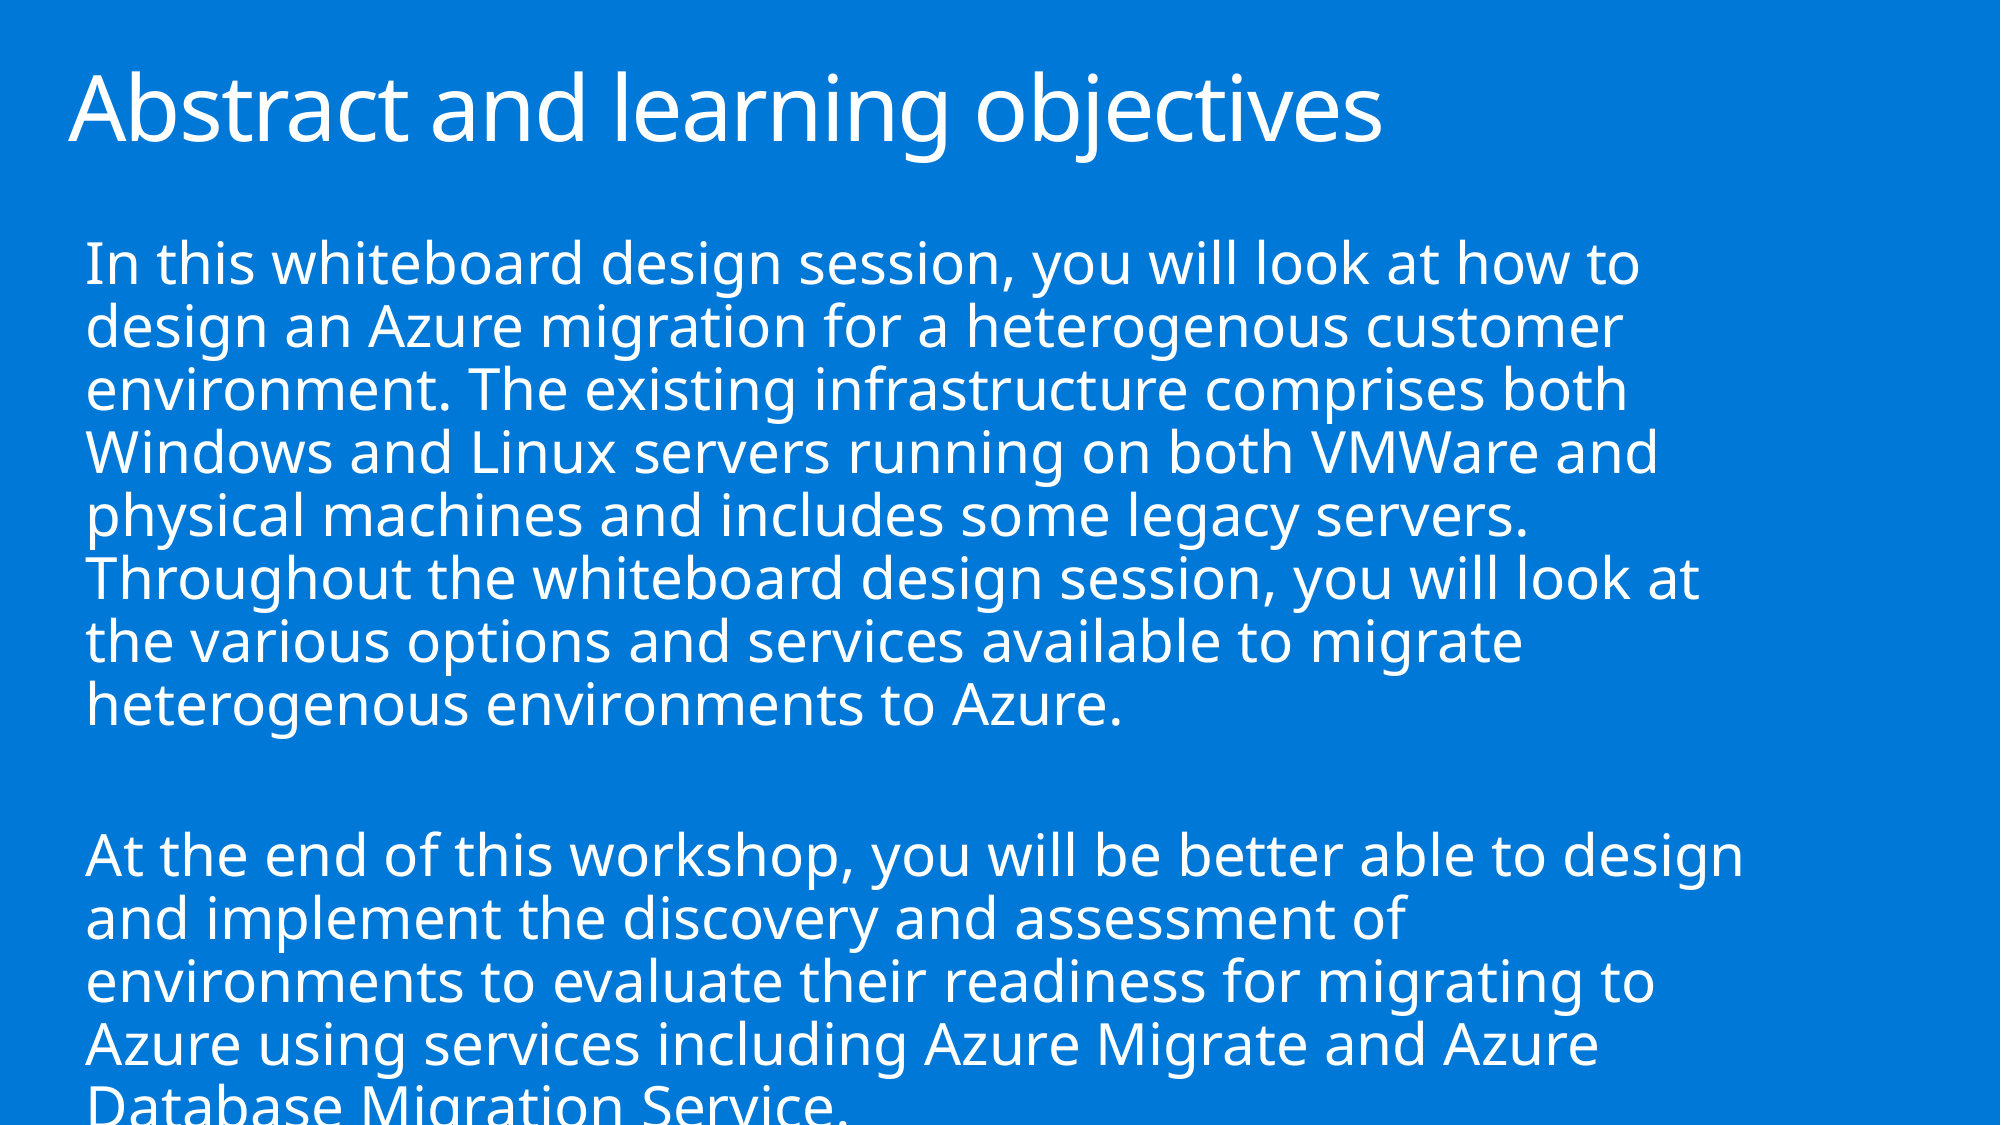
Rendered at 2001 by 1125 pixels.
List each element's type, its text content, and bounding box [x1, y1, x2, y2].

title Abstract and learning objectives [44, 47, 1957, 196]
text_box In this whiteboard design session, you will look at how to design an Azure migration for a heterogenous customer environment. The existing infrastructure comprises both Windows and Linux servers running on both VMWare and physical machines and includes some legacy servers. Throughout the whiteboard design session, you will look at the various options and services available to migrate heterogenous environments to Azure. At the end of this workshop, you will be better able to design and implement the discovery and assessment of environments to evaluate their readiness for migrating to Azure using services including Azure Migrate and Azure Database Migration Service. [55, 210, 1818, 1125]
